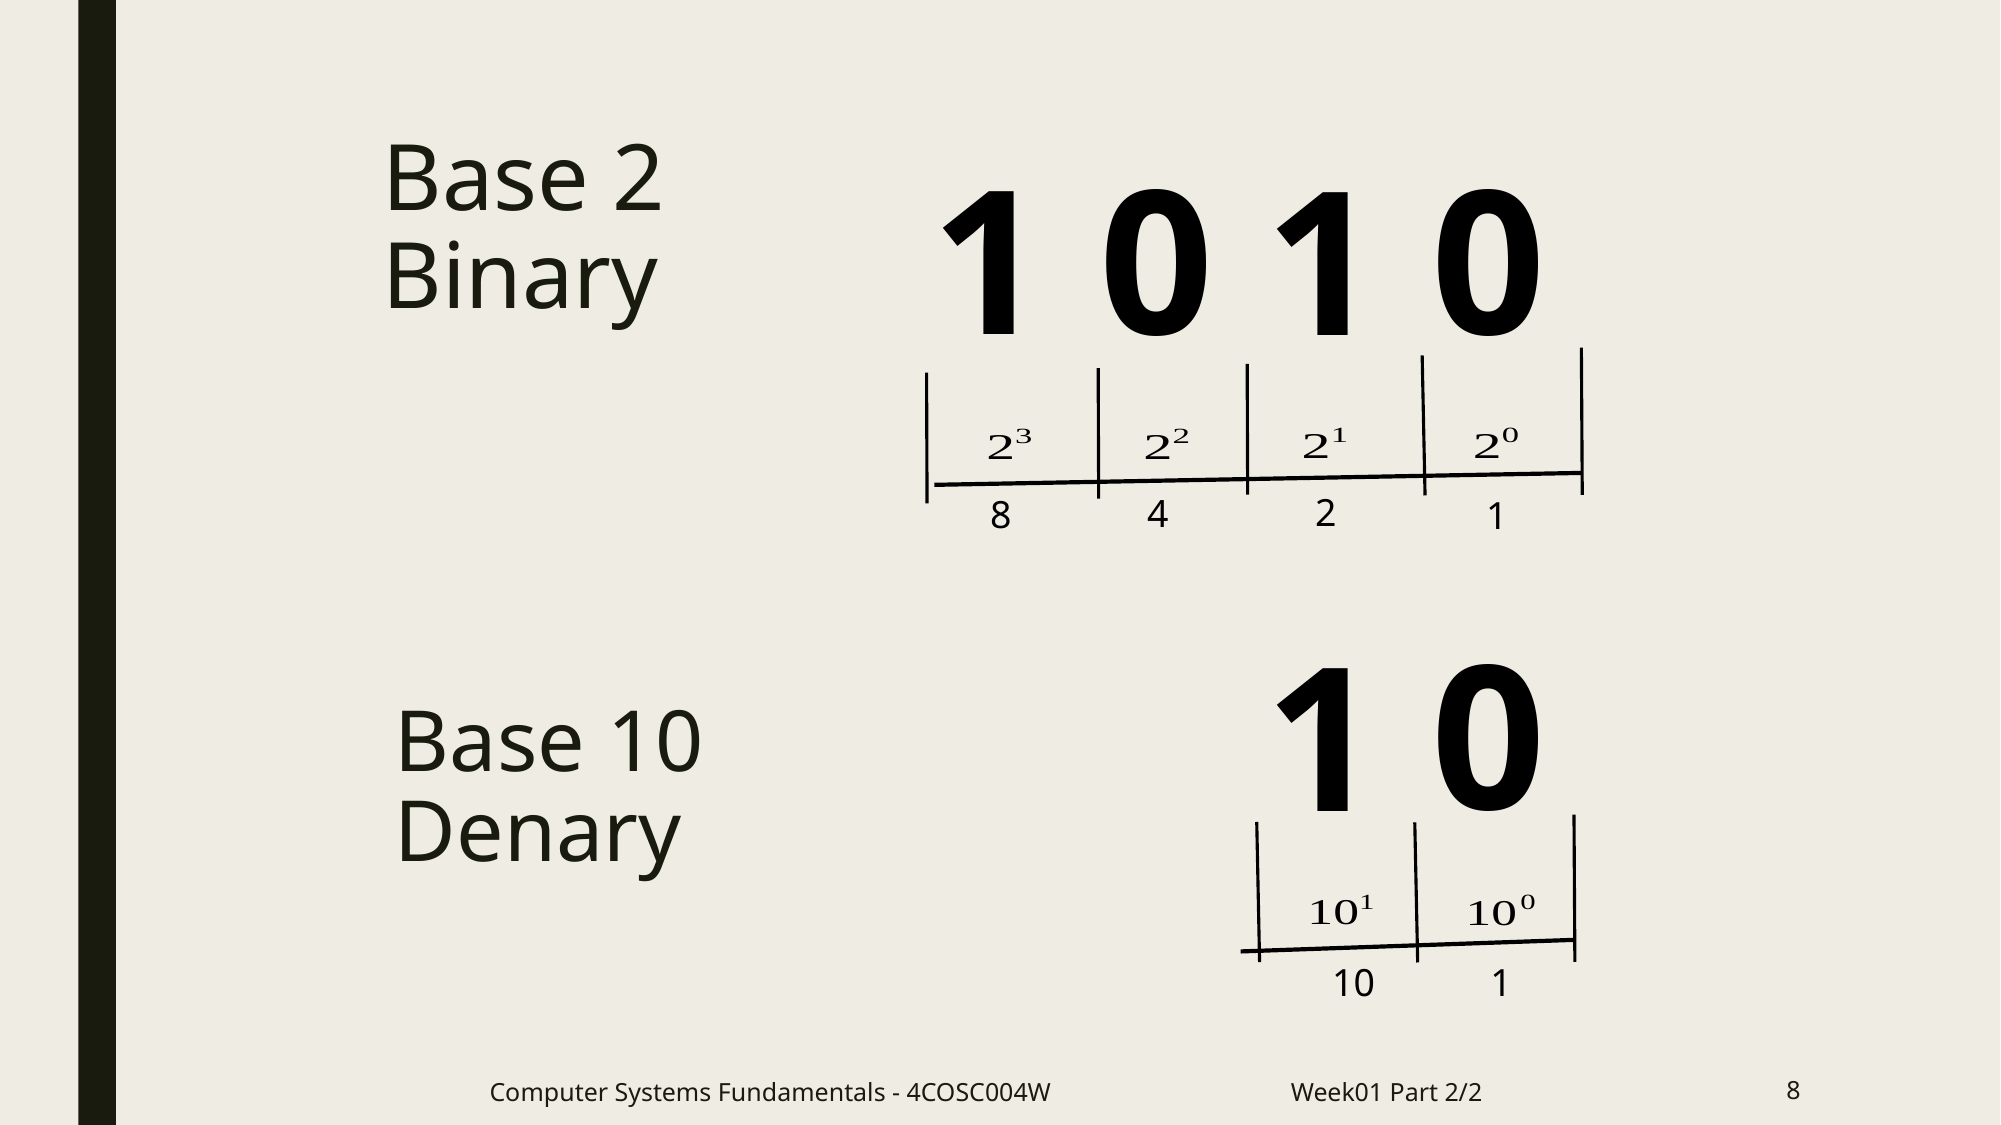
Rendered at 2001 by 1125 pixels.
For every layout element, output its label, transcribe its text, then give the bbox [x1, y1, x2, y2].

footer Computer Systems Fundamentals - 4COSC004W Week01 Part 2/2 [474, 1058, 1505, 1125]
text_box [367, 124, 1583, 546]
title Base 10 Denary [379, 692, 745, 890]
slide_number 8 [1553, 1058, 1816, 1125]
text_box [1240, 814, 1575, 1013]
text_box 1 [1251, 604, 1399, 814]
text_box 0 [1416, 602, 1565, 814]
